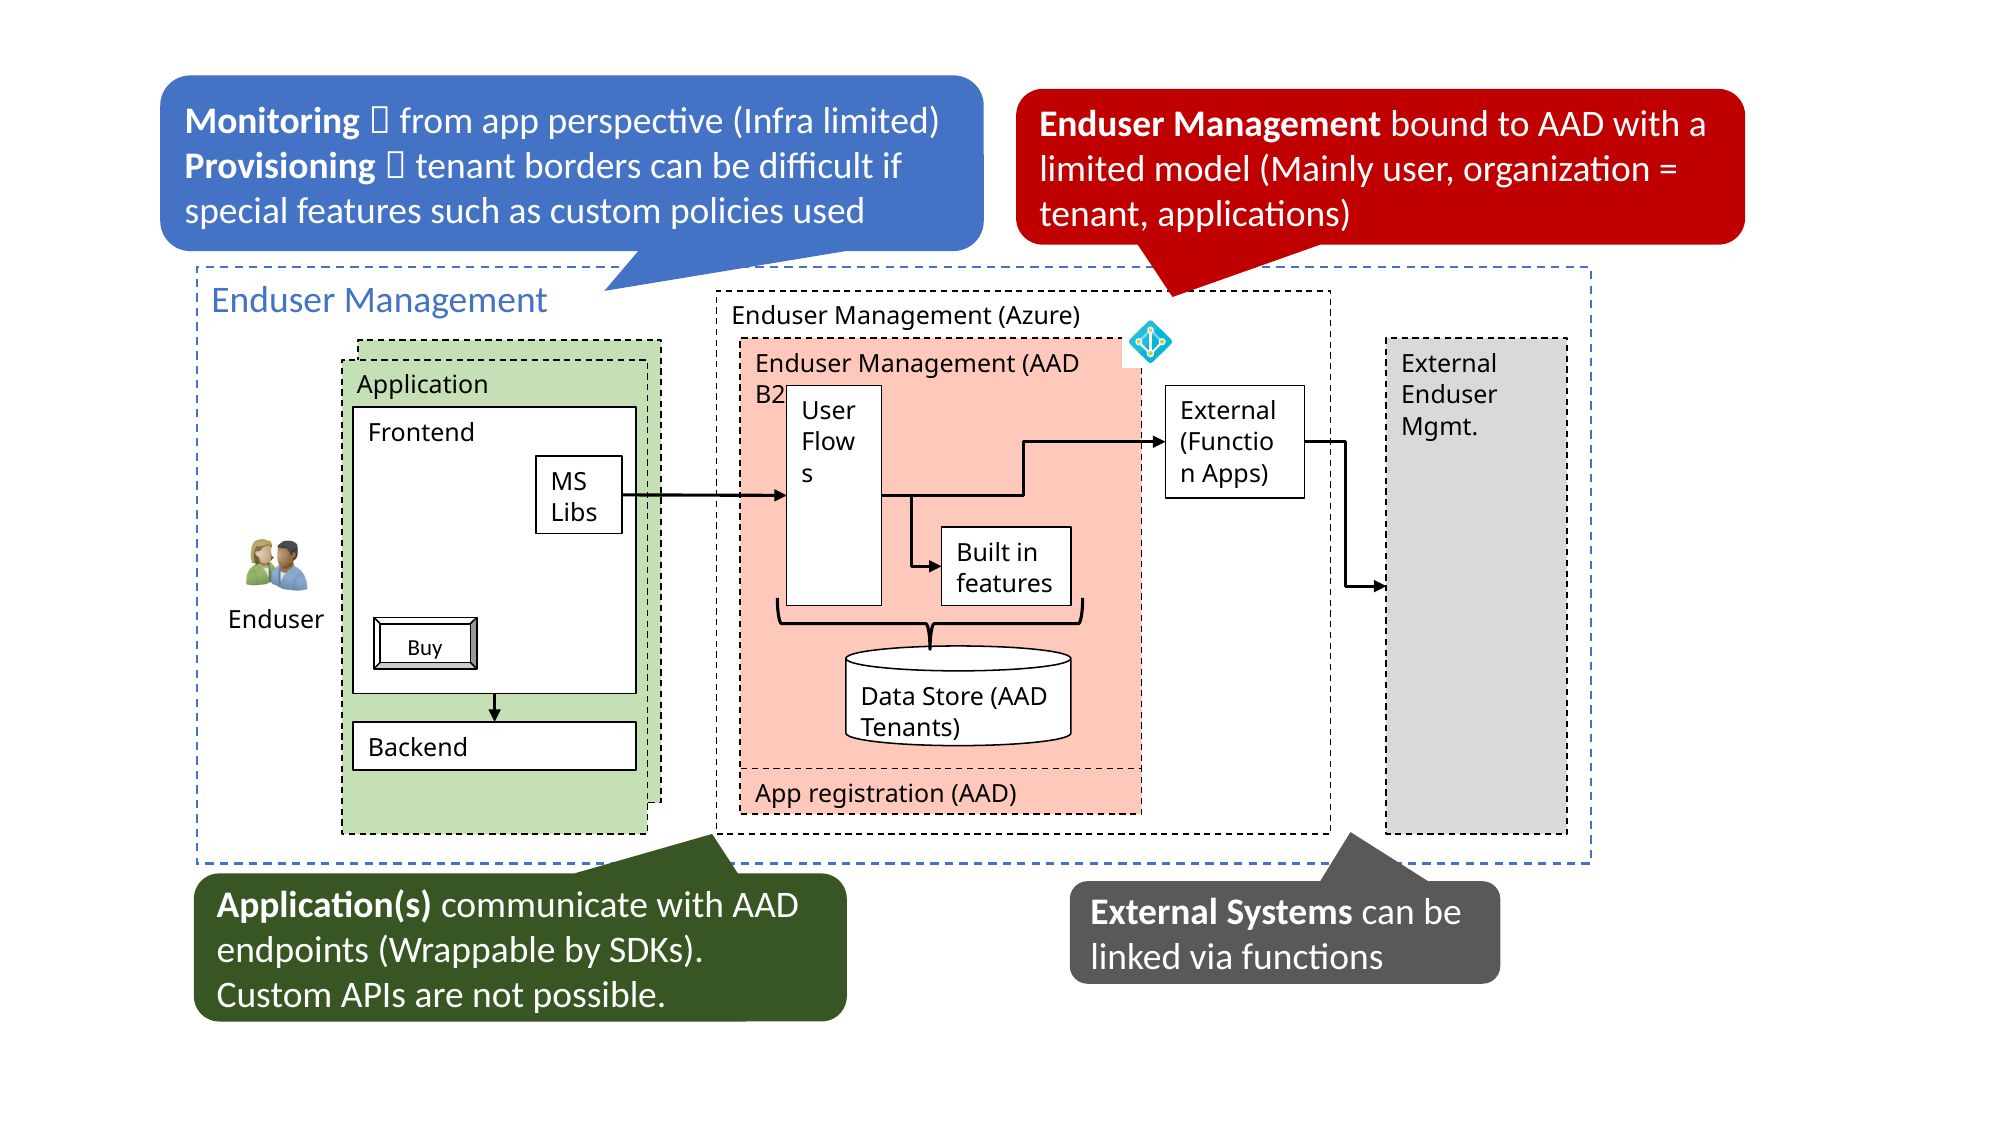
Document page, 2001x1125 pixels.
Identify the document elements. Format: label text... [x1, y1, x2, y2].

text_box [1304, 441, 1387, 587]
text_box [881, 495, 942, 567]
text_box Backend [353, 721, 637, 771]
text_box Enduser Management [196, 266, 1592, 865]
text_box Frontend [353, 407, 637, 694]
text_box MS Libs [535, 456, 622, 534]
text_box Application(s) communicate with AAD endpoints (Wrappable by SDKs). Custom APIs are not possible. [193, 833, 847, 1022]
text_box User Flows [786, 385, 882, 597]
text_box [357, 340, 662, 493]
text_box Application [342, 359, 648, 835]
picture [241, 535, 308, 595]
text_box [648, 497, 662, 803]
text_box Built in features [941, 527, 1071, 597]
text_box Buy [373, 617, 477, 669]
text_box External (Function Apps) [1165, 385, 1305, 499]
text_box Enduser Management bound to AAD with a limited model (Mainly user, organization = tenant, applications) [1016, 88, 1746, 297]
text_box Enduser [208, 594, 344, 641]
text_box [881, 441, 1166, 496]
picture [1122, 314, 1179, 369]
text_box Enduser Management (AAD B2C) [740, 496, 1142, 768]
text_box Monitoring  from app perspective (Infra limited) Provisioning  tenant borders can be difficult if special features such as custom policies used [160, 75, 984, 291]
text_box Data Store (AAD Tenants) [845, 645, 1071, 746]
text_box App registration (AAD) [740, 768, 1142, 815]
text_box [777, 597, 1083, 650]
text_box External Systems can be linked via functions [1069, 832, 1501, 984]
text_box Enduser Management (AAD B2C) [740, 338, 1142, 494]
text_box External Enduser Mgmt. [1386, 338, 1567, 835]
